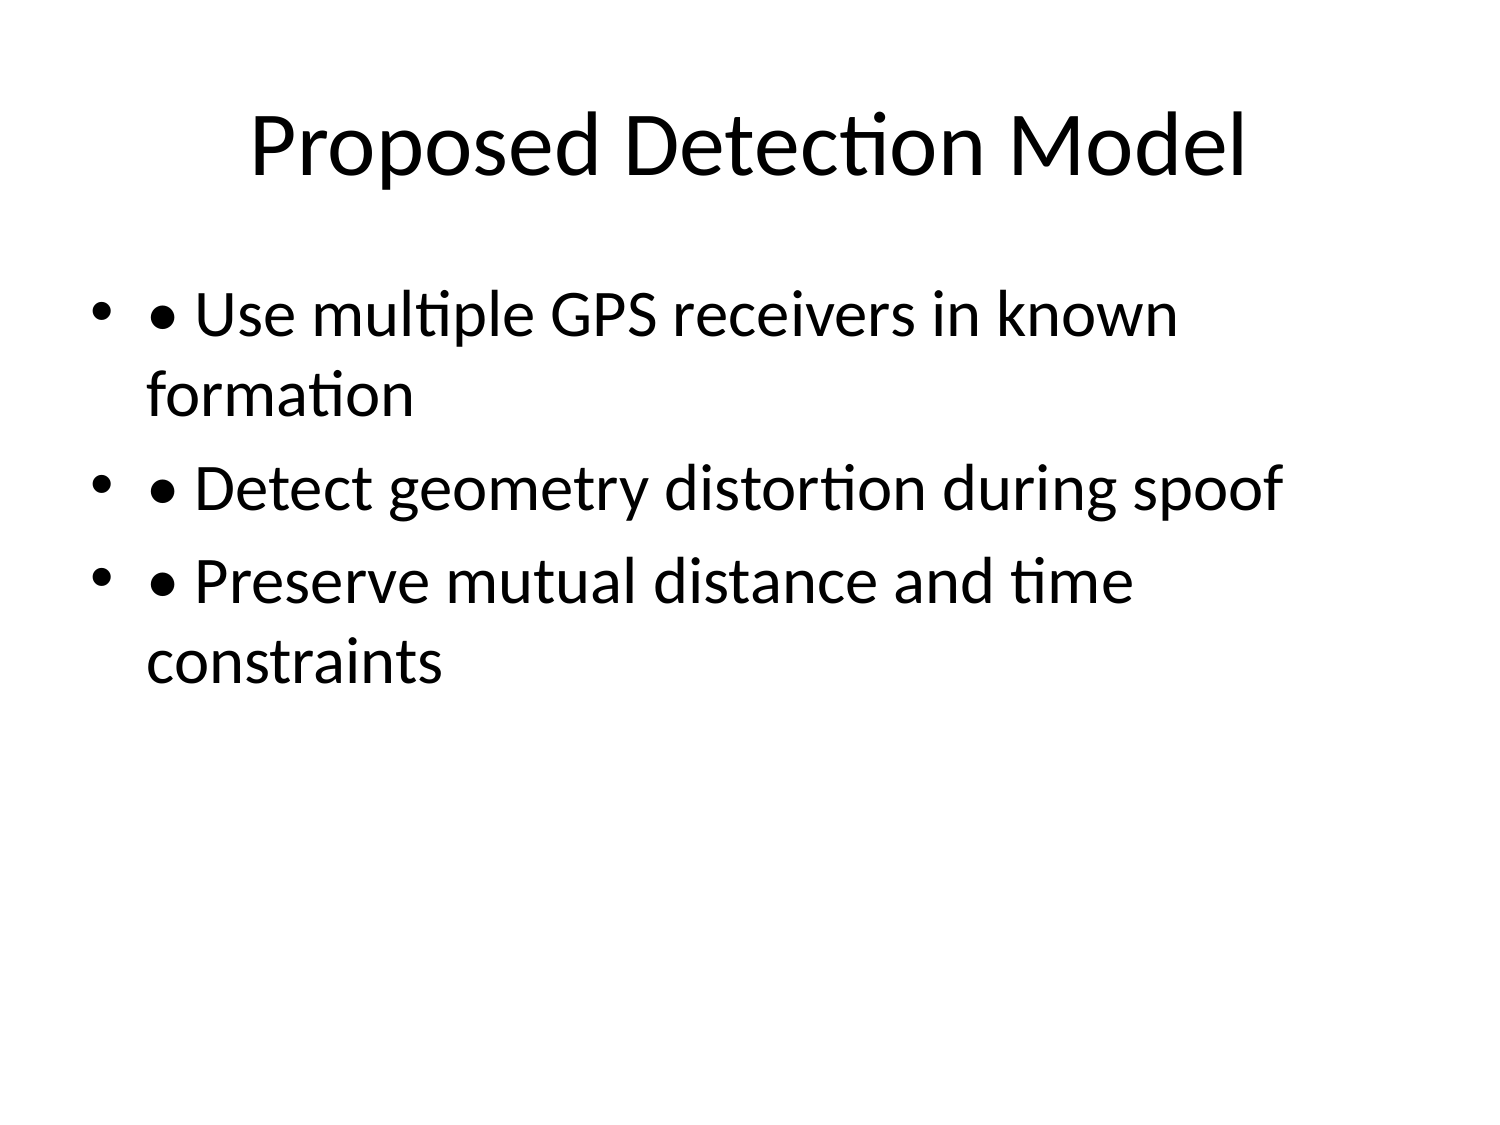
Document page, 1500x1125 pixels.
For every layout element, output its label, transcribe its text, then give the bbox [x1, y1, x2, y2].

list • Use multiple GPS receivers in known formation • Detect geometry distortion during spoof • Preserve mutual distance and time constraints [75, 262, 1425, 1005]
title Proposed Detection Model [75, 45, 1425, 233]
